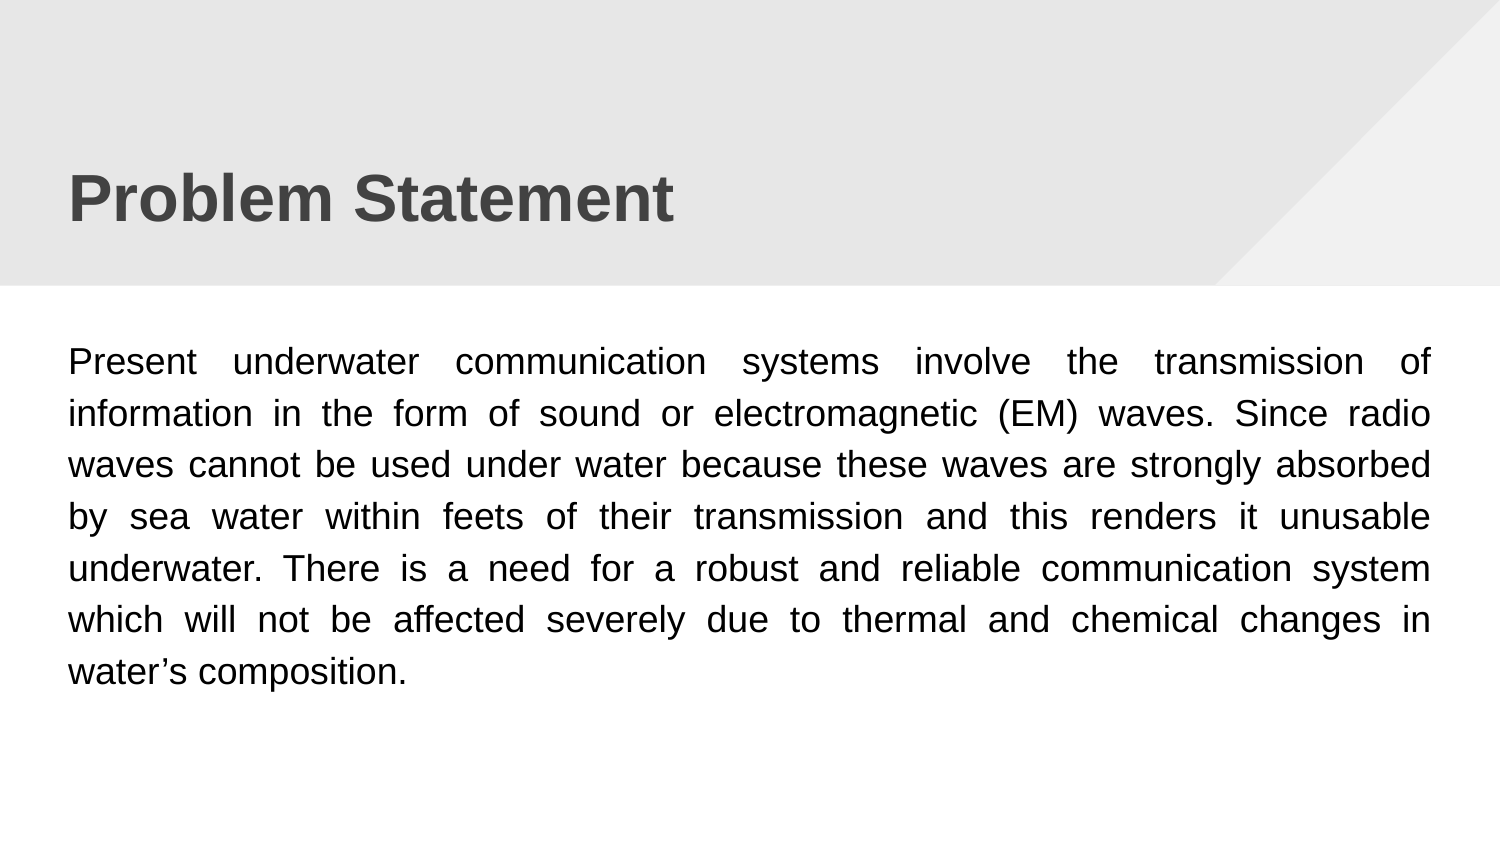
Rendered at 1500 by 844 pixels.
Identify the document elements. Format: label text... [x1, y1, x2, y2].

list Present underwater communication systems involve the transmission of information in the form of sound or electromagnetic (EM) waves. Since radio waves cannot be used under water because these waves are strongly absorbed by sea water within feets of their transmission and this renders it unusable underwater. There is a need for a robust and reliable communication system which will not be affected severely due to thermal and chemical changes in water’s composition. [53, 315, 1447, 759]
title Problem Statement [53, 24, 914, 250]
